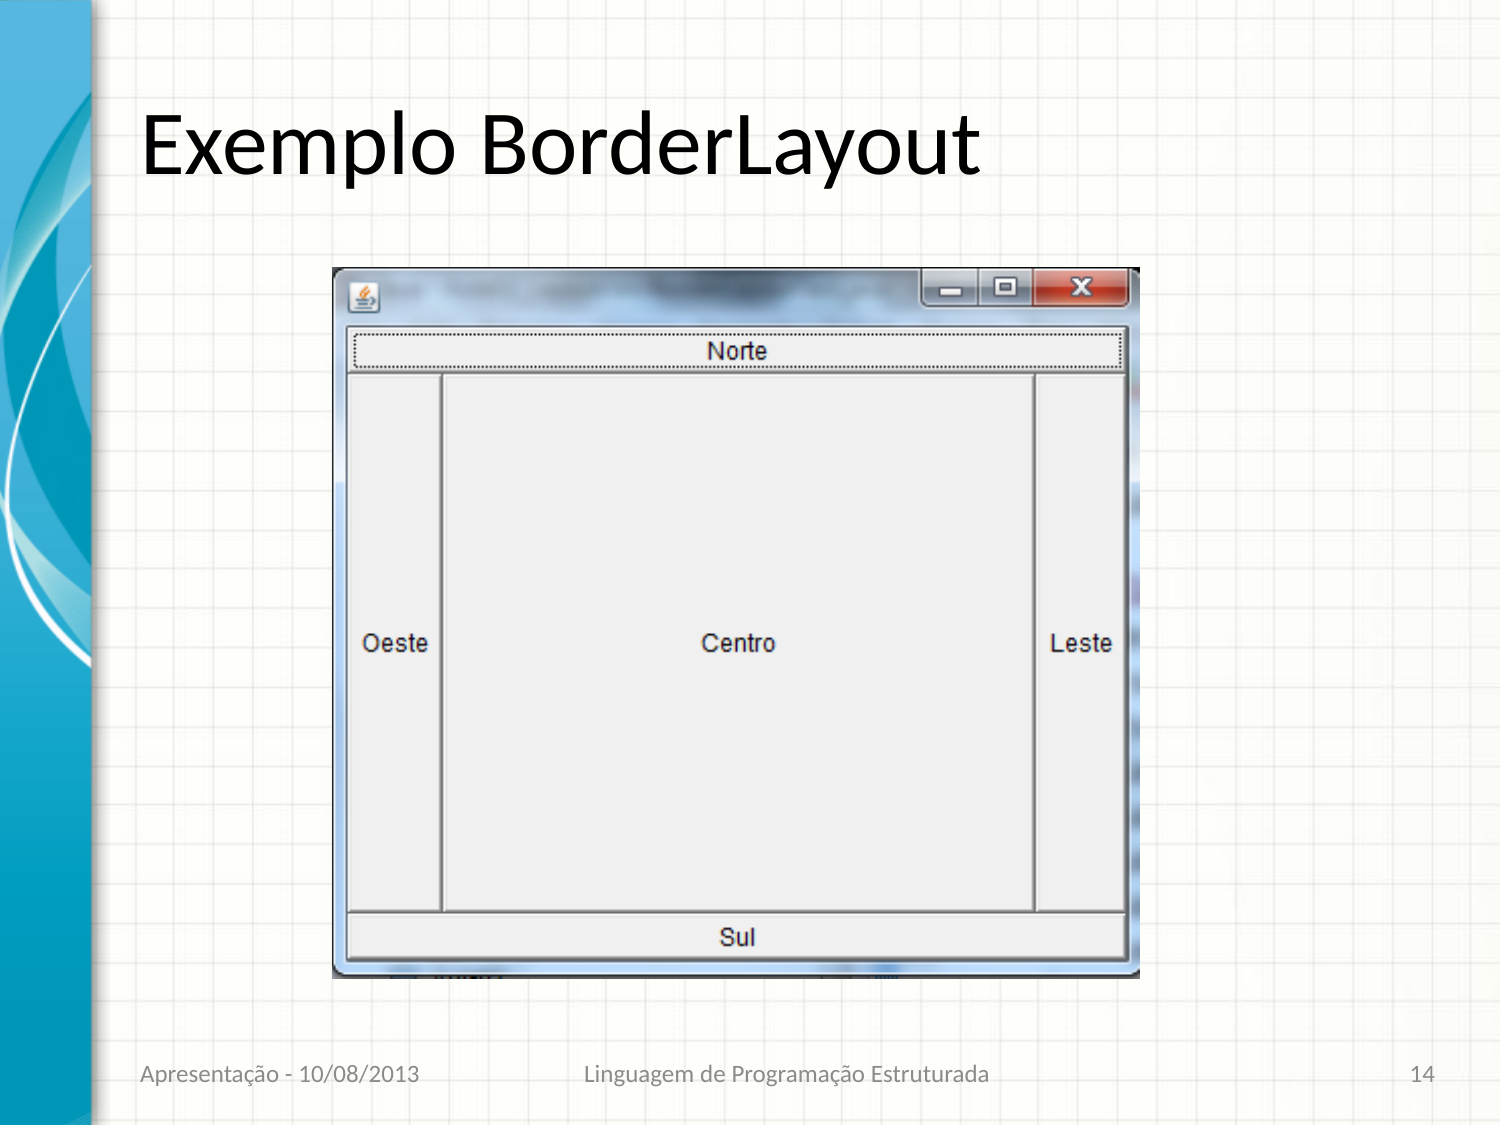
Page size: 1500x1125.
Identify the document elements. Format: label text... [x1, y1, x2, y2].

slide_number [125, 1042, 475, 1103]
title Exemplo BorderLayout [125, 44, 1450, 232]
footer Linguagem de Programação Estruturada [549, 1042, 1025, 1103]
slide_number 14 [1100, 1042, 1450, 1103]
picture [0, 0, 1500, 1125]
